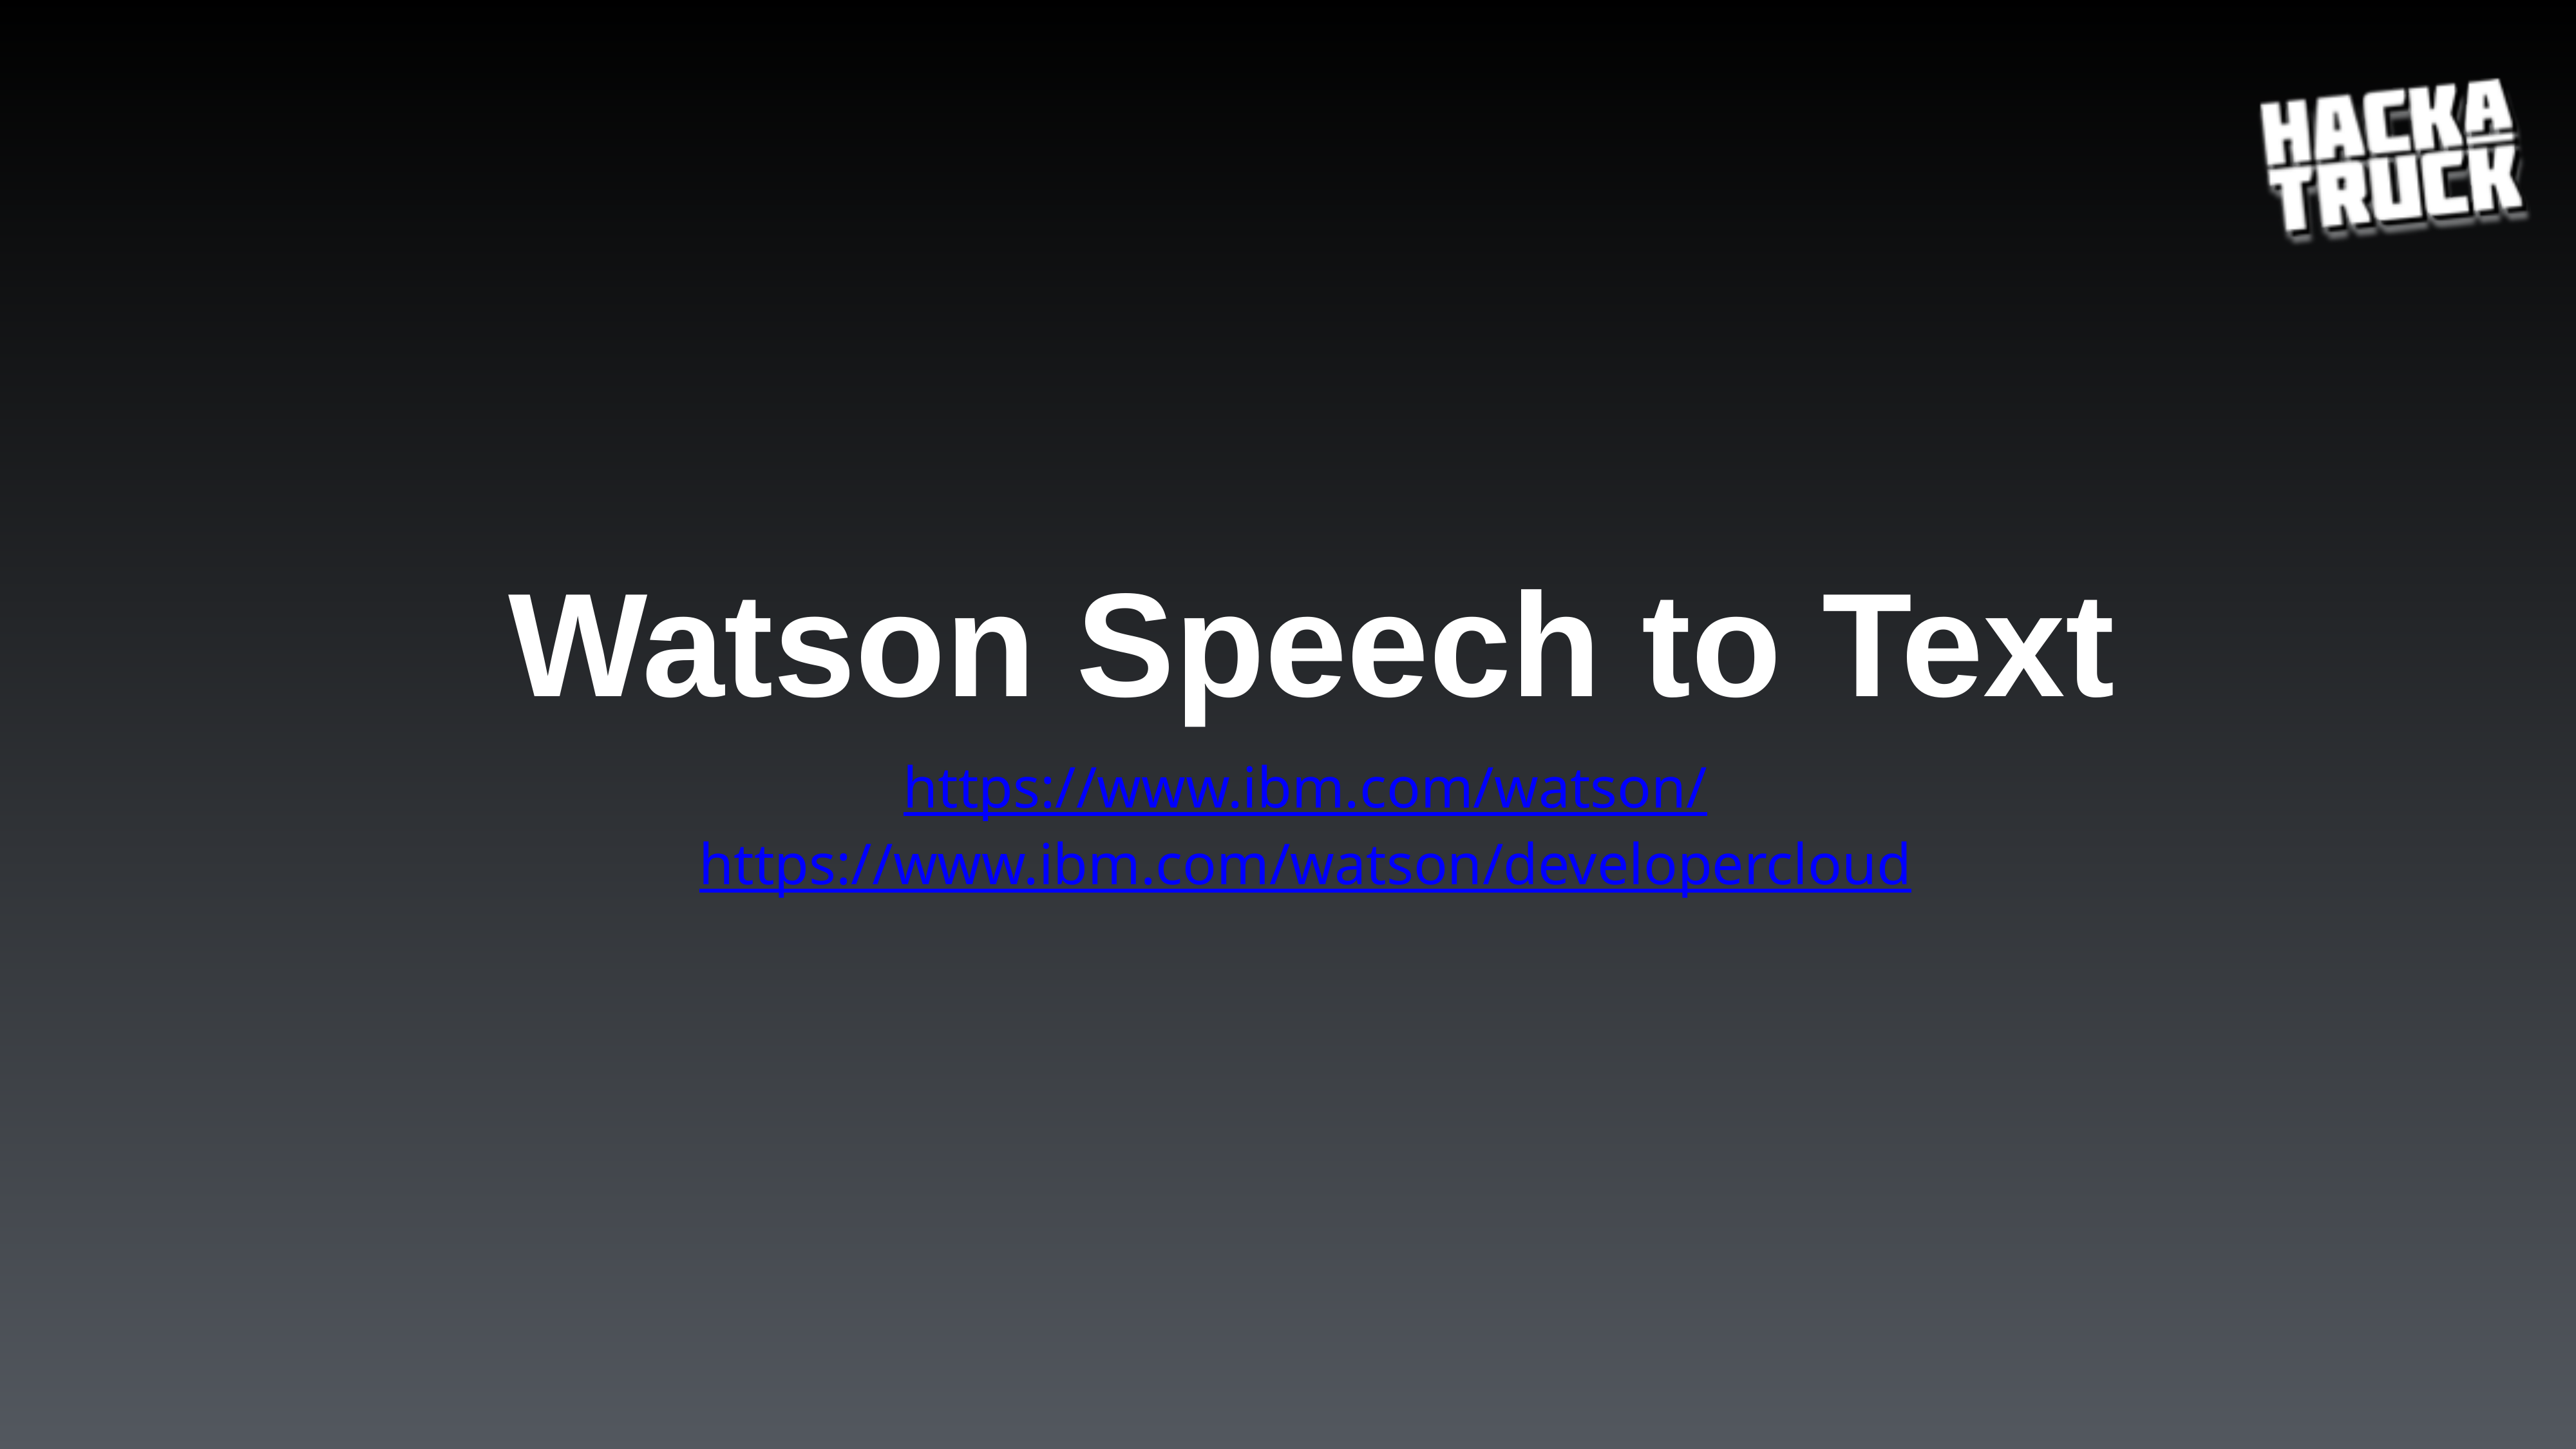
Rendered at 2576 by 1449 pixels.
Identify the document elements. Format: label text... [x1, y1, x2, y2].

subtitle https://www.ibm.com/watson/ https://www.ibm.com/watson/developercloud [462, 744, 2150, 1025]
picture [2259, 77, 2530, 240]
title Watson Speech to Text [414, 296, 2210, 734]
